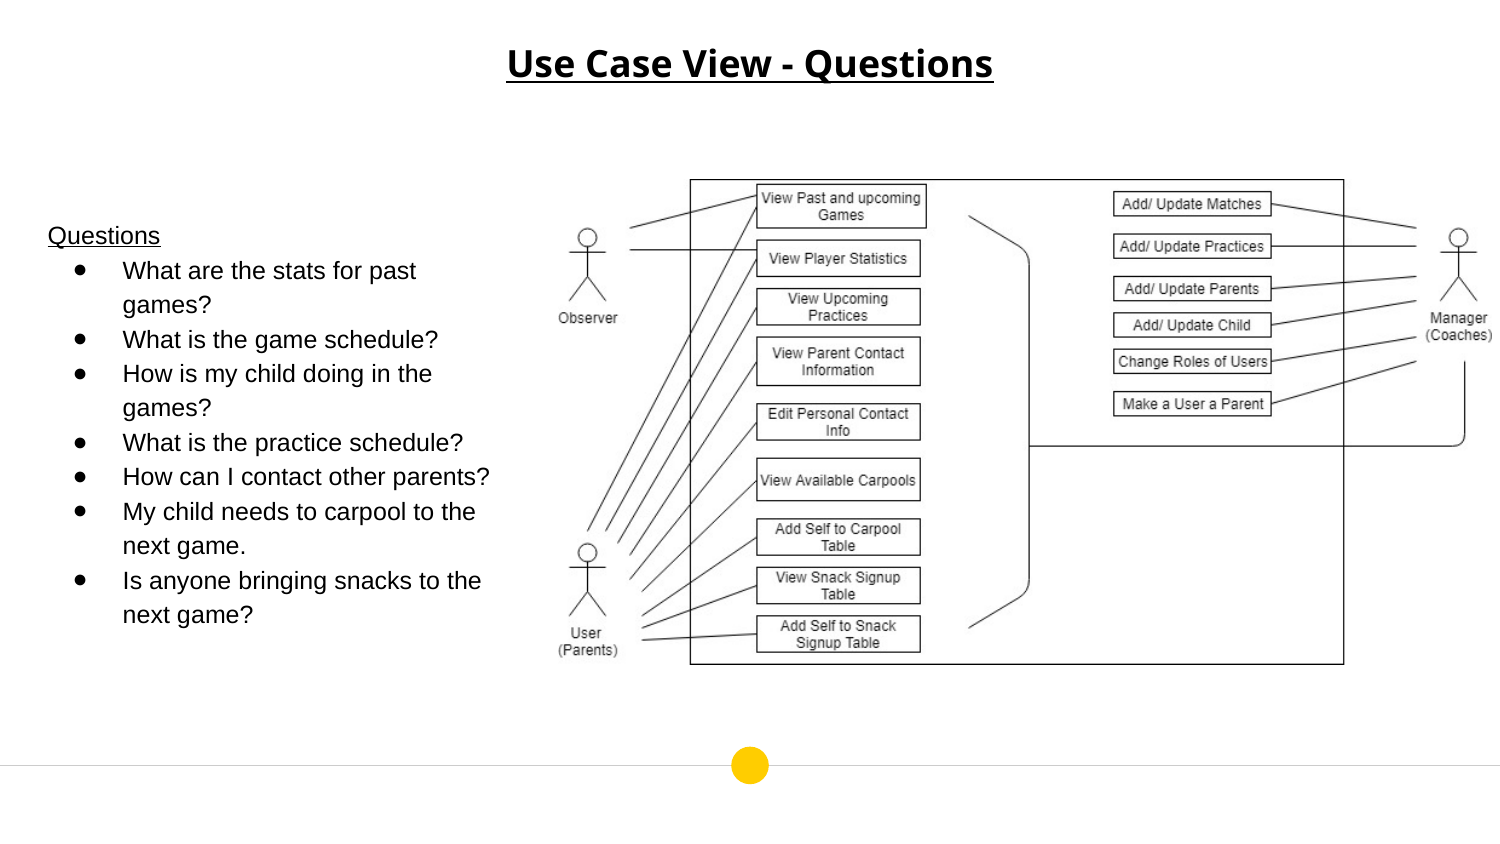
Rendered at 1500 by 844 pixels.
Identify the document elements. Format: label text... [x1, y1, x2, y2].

list Use Case View - Questions [461, 40, 1039, 101]
picture [558, 179, 1492, 665]
text_box Questions What are the stats for past games? What is the game schedule? How is my child doing in the games? What is the practice schedule? How can I contact other parents? My child needs to carpool to the next game. Is anyone bringing snacks to the next game? [32, 175, 525, 668]
